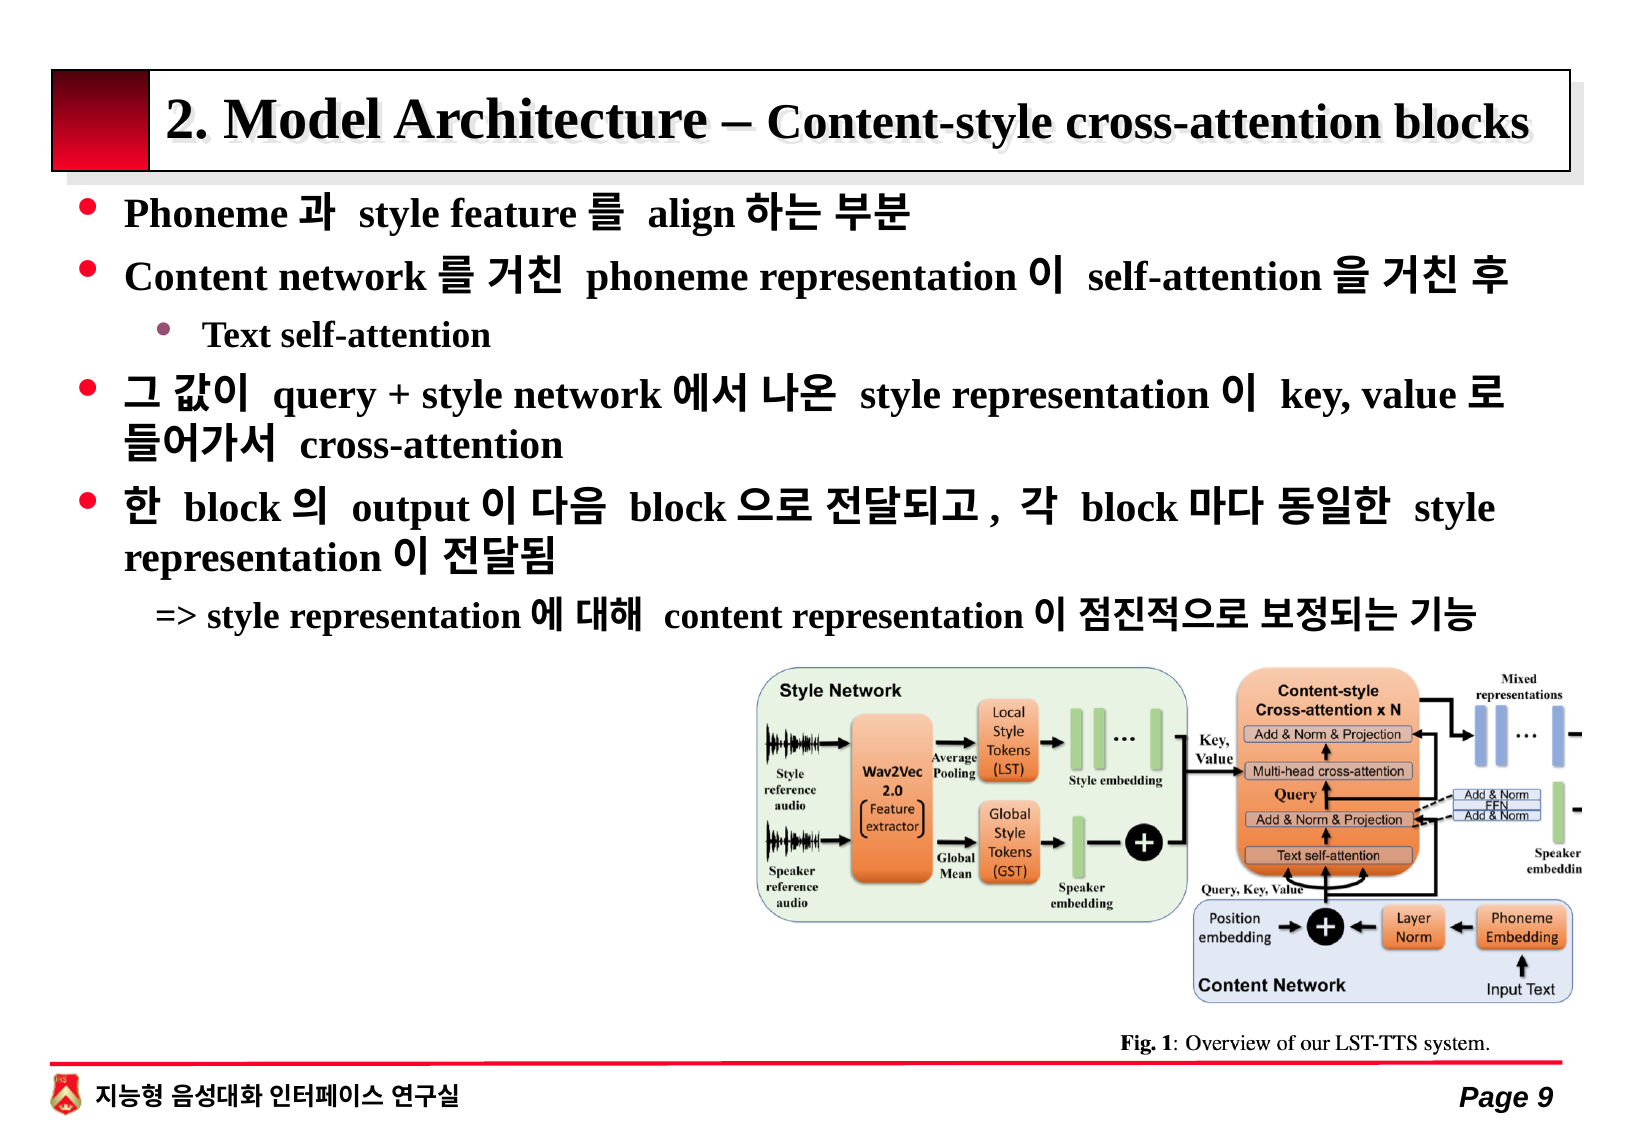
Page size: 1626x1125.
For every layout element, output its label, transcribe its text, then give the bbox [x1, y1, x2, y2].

picture [48, 1068, 86, 1119]
picture [748, 656, 1582, 1060]
list Phoneme과 style feature를 align하는 부분 Content network를 거친 phoneme representation이 self-attention을 거친 후 Text self-attention 그 값이 query + style network에서 나온 style representation이 key, value로 들어가서 cross-attention 한 block의 output이 다음 block으로 전달되고, 각 block마다 동일한 style representation이 전달됨 => style representation에 대해 content representation이 점진적으로 보정되는 기능 [61, 178, 1581, 1041]
title 2. Model Architecture – Content-style cross-attention blocks [149, 65, 1576, 178]
slide_number Page 9 [1393, 1070, 1569, 1121]
